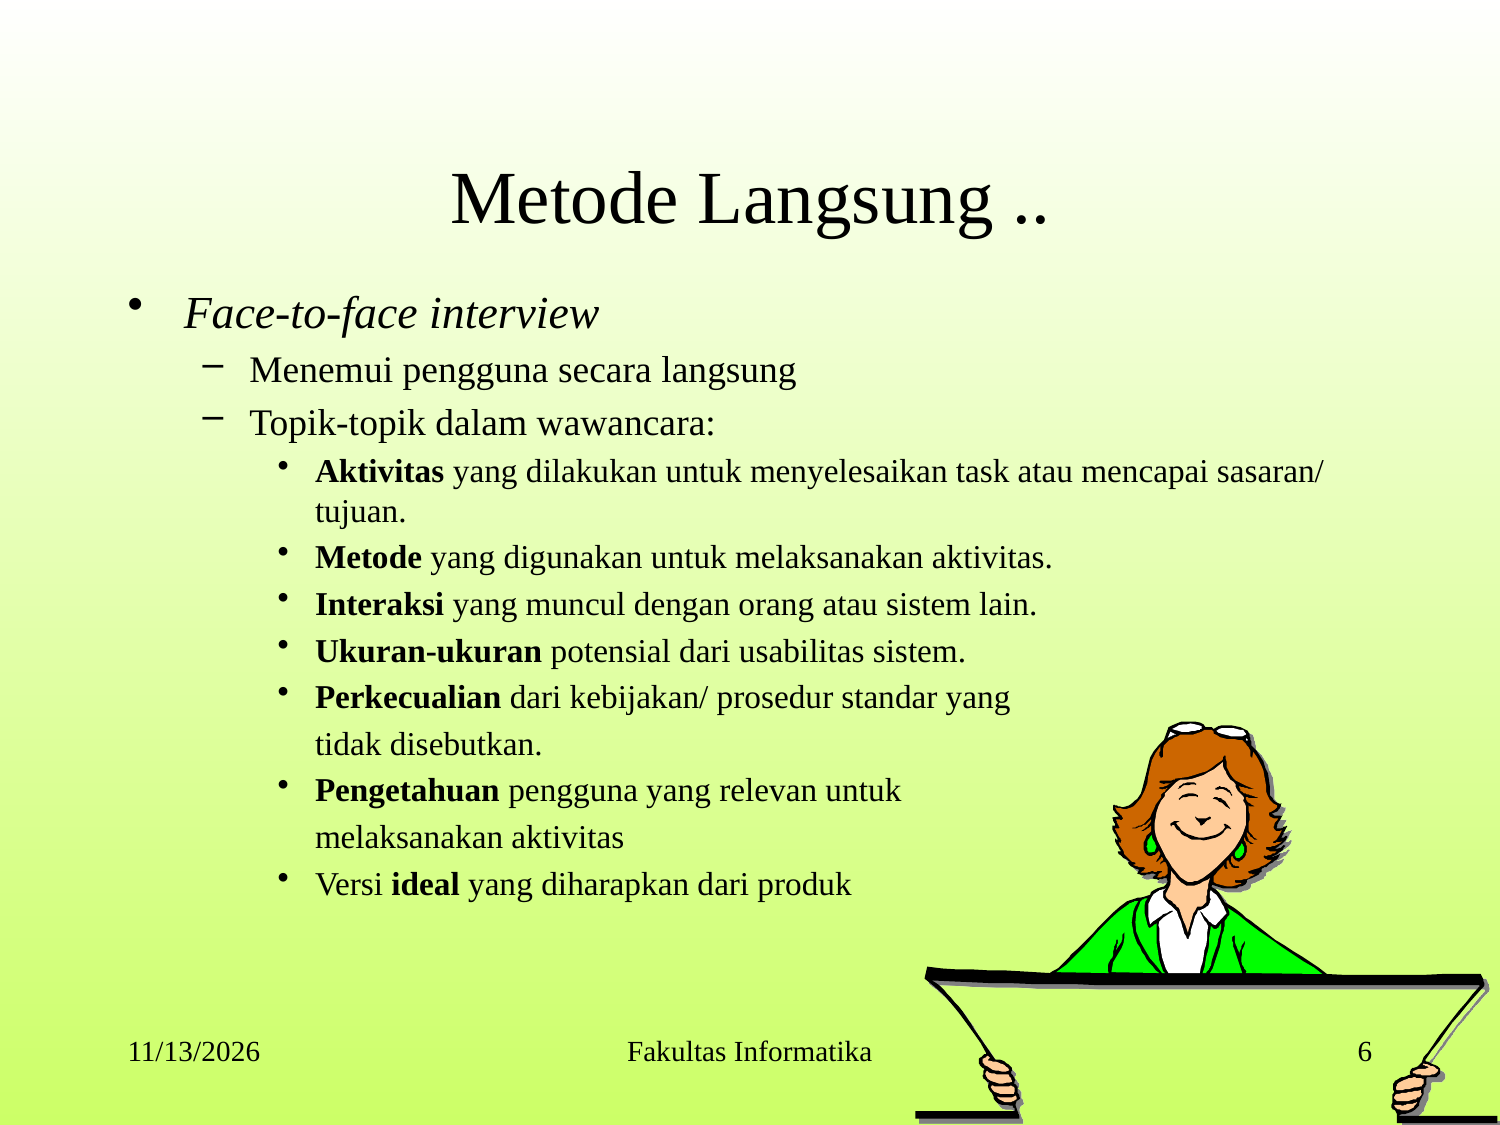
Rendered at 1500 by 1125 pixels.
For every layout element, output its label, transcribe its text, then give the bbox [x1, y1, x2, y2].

list Face-to-face interview Menemui pengguna secara langsung Topik-topik dalam wawancara: Aktivitas yang dilakukan untuk menyelesaikan task atau mencapai sasaran/ tujuan. Metode yang digunakan untuk melaksanakan aktivitas. Interaksi yang muncul dengan orang atau sistem lain. Ukuran-ukuran potensial dari usabilitas sistem. Perkecualian dari kebijakan/ prosedur standar yang tidak disebutkan. Pengetahuan pengguna yang relevan untuk melaksanakan aktivitas Versi ideal yang diharapkan dari produk [112, 274, 1388, 1013]
footer Fakultas Informatika [512, 1024, 988, 1101]
title Metode Langsung .. [112, 99, 1388, 274]
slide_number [112, 1024, 426, 1101]
slide_number 6 [1074, 1024, 1388, 1101]
